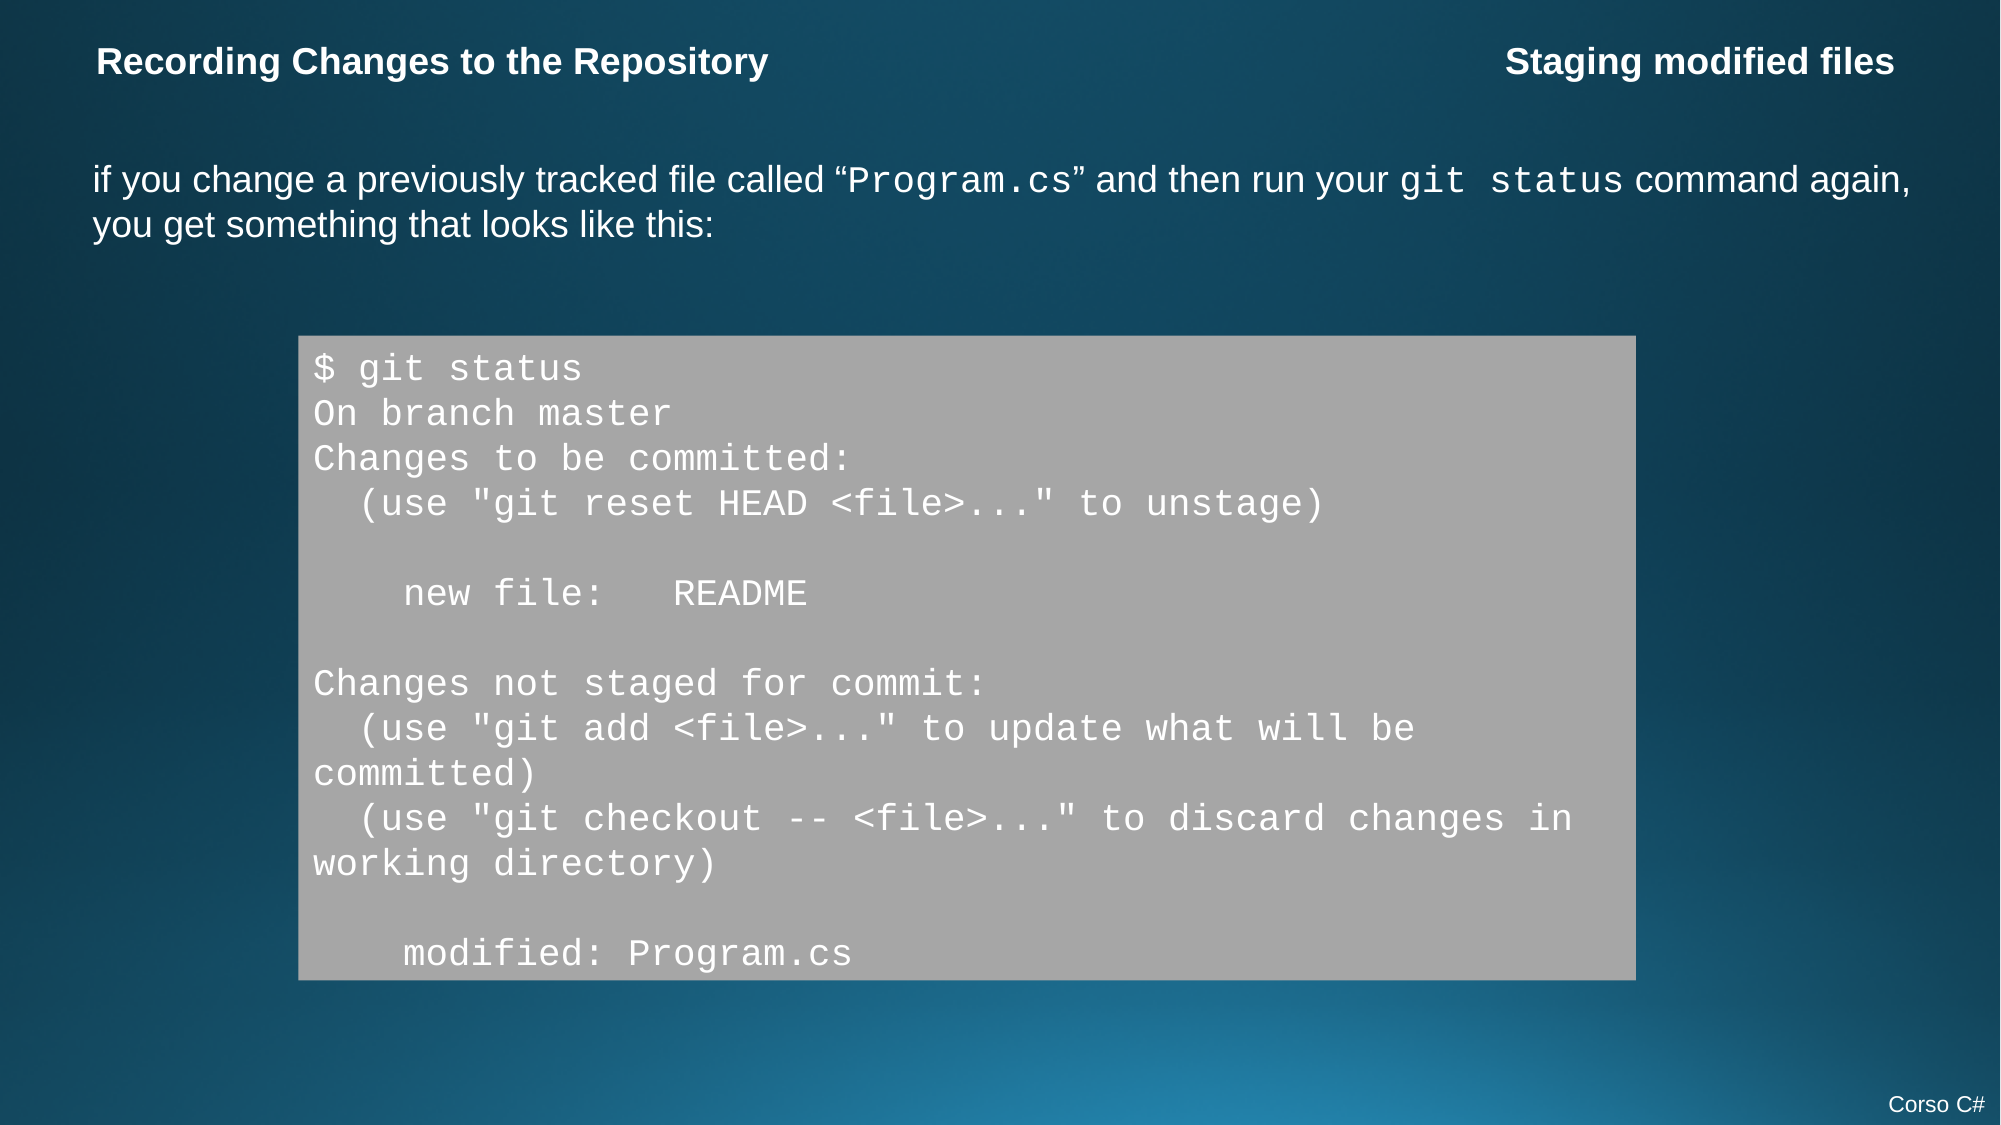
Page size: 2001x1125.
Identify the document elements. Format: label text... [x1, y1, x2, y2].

text_box Corso C# [0, 1082, 2000, 1125]
text_box if you change a previously tracked file called “Program.cs” and then run your git status command again, you get something that looks like this: [77, 147, 1940, 253]
text_box Staging modified files [979, 29, 1911, 89]
picture [0, 0, 2001, 1125]
text_box $ git status On branch master Changes to be committed: (use "git reset HEAD <file>..." to unstage) new file: README Changes not staged for commit: (use "git add <file>..." to update what will be committed) (use "git checkout -- <file>..." to discard changes in working directory) modified: Program.cs [298, 335, 1636, 981]
text_box Recording Changes to the Repository [81, 29, 785, 89]
